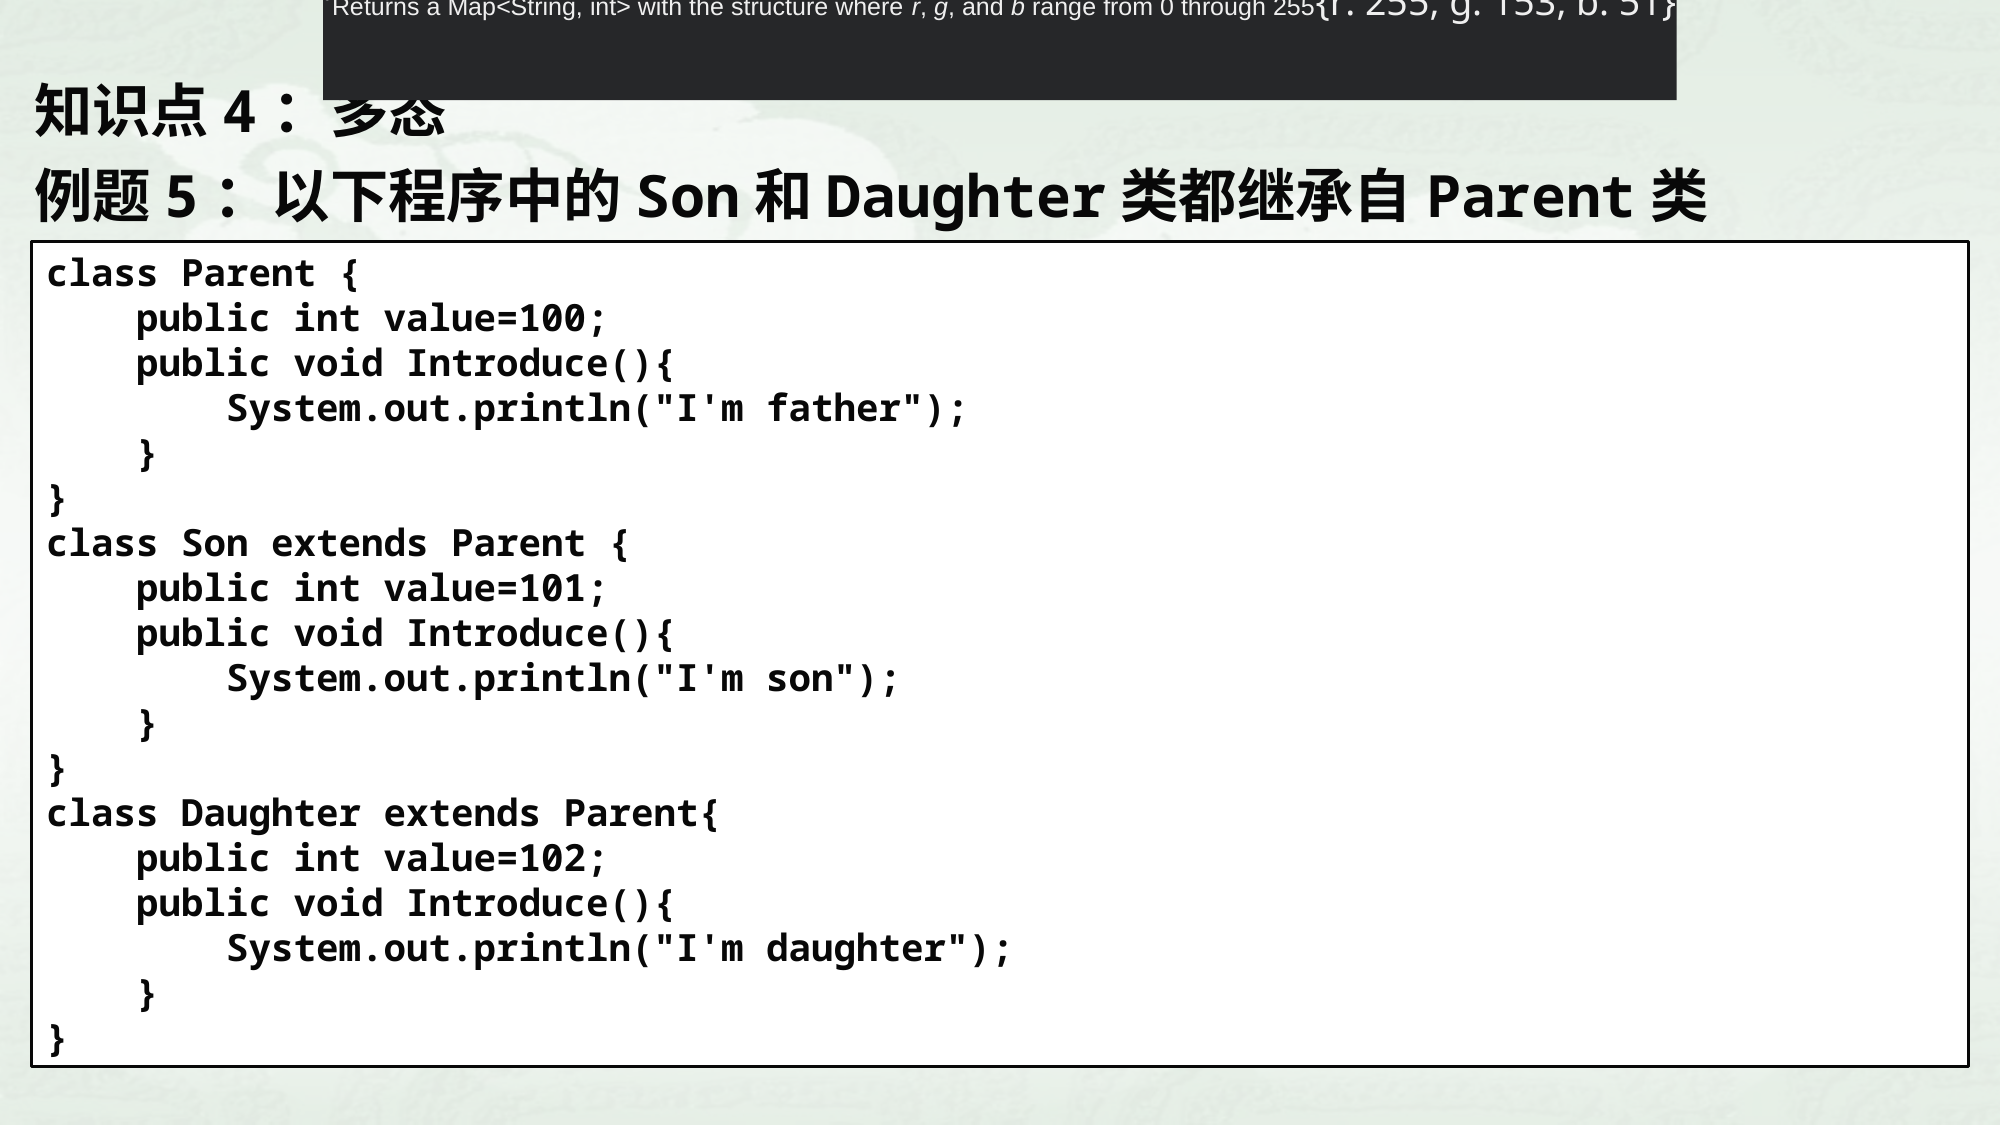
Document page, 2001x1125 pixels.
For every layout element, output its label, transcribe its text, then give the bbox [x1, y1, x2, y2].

text_box Returns a Map<String, int> with the structure where r, g, and b range from 0 through 255{r: 255, g: 153, b: 51} [323, 0, 1677, 101]
text_box 知识点4：多态 [19, 66, 1981, 152]
text_box 例题5：以下程序中的Son和Daughter类都继承自Parent类 [19, 152, 1981, 237]
text_box class Parent { public int value=100; public void Introduce(){ System.out.println("I'm father"); } } class Son extends Parent { public int value=101; public void Introduce(){ System.out.println("I'm son"); } } class Daughter extends Parent{ public int value=102; public void Introduce(){ System.out.println("I'm daughter"); } } [31, 241, 1969, 1067]
